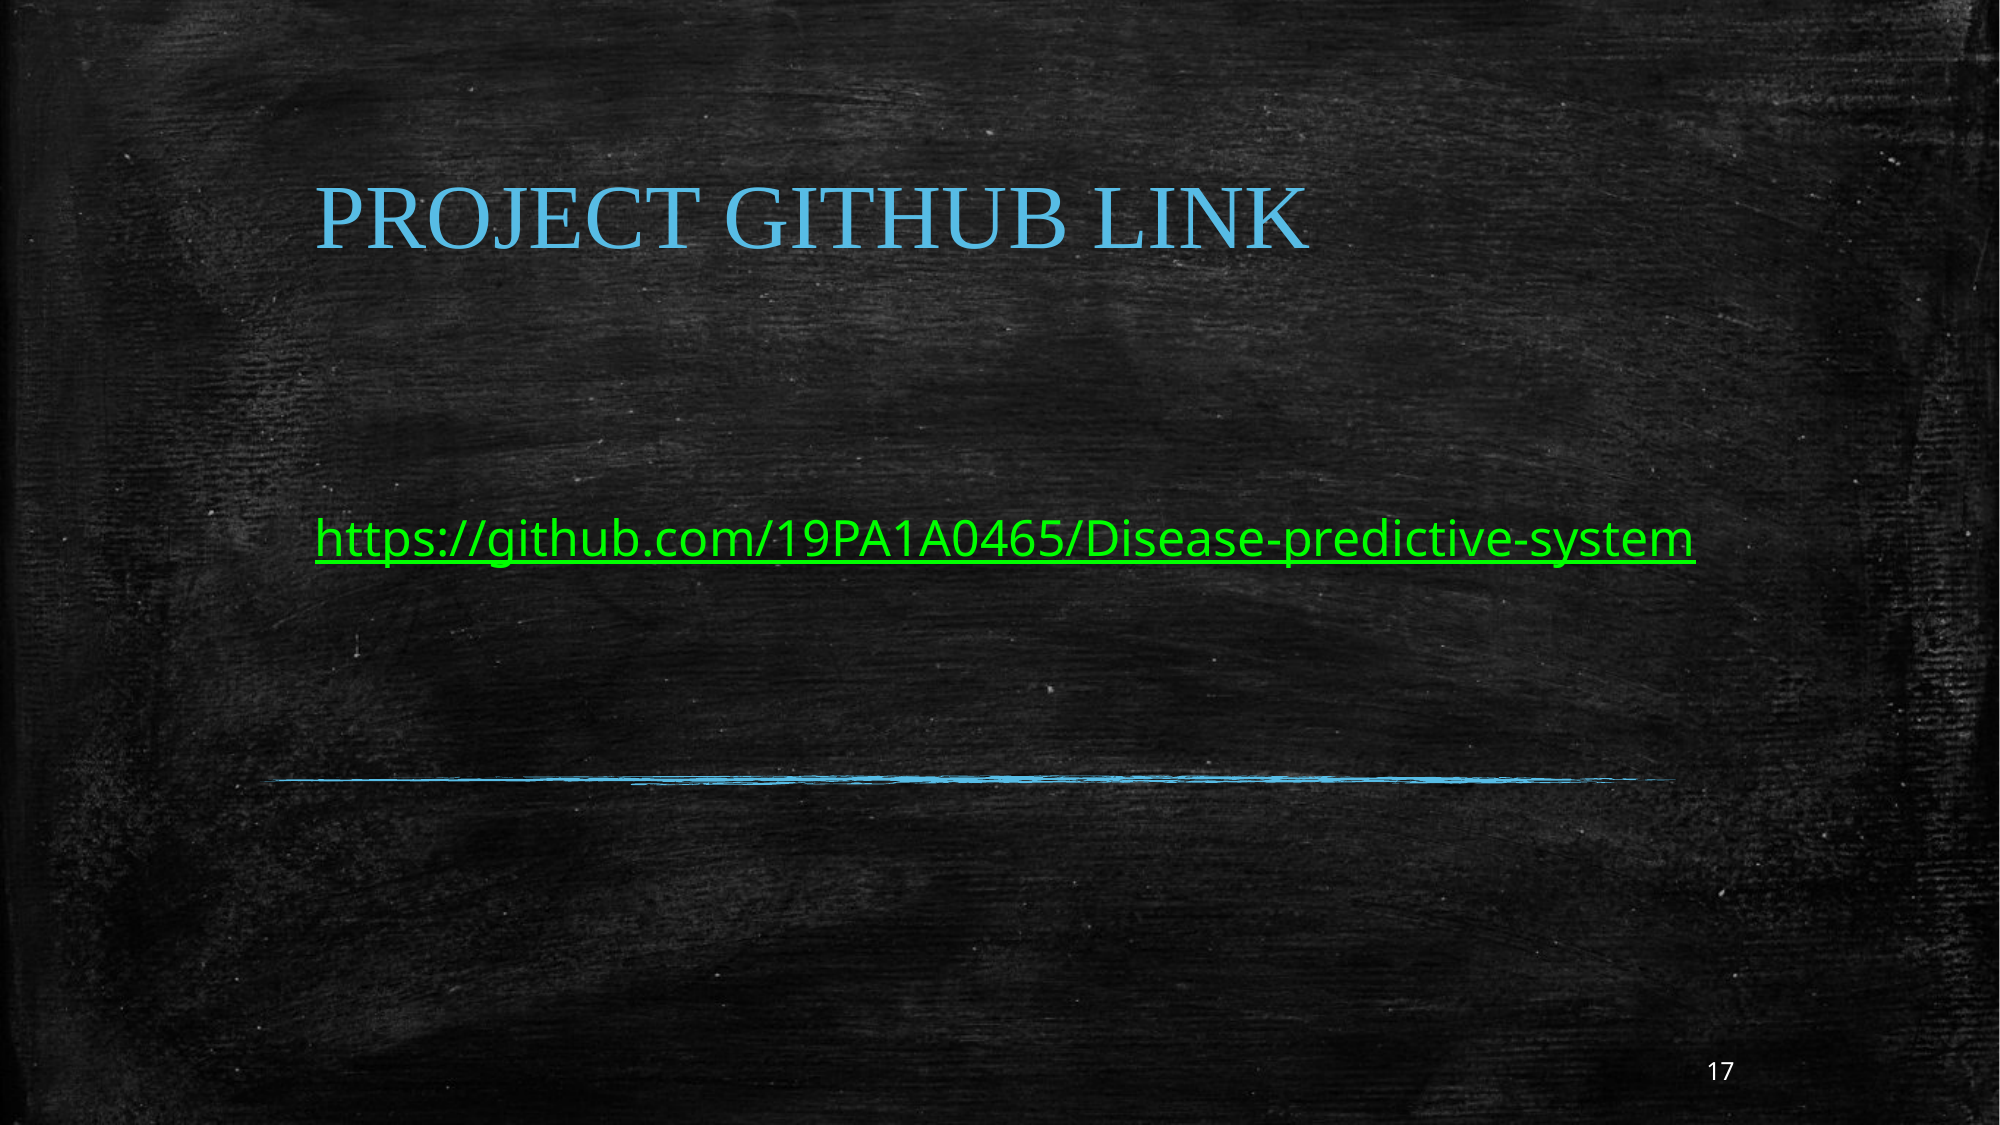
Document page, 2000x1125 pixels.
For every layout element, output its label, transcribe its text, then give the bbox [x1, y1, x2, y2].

title PROJECT GITHUB LINK [299, 99, 1800, 276]
slide_number 17 [1562, 1050, 1750, 1096]
list https://github.com/19PA1A0465/Disease-predictive-system [299, 500, 1800, 676]
